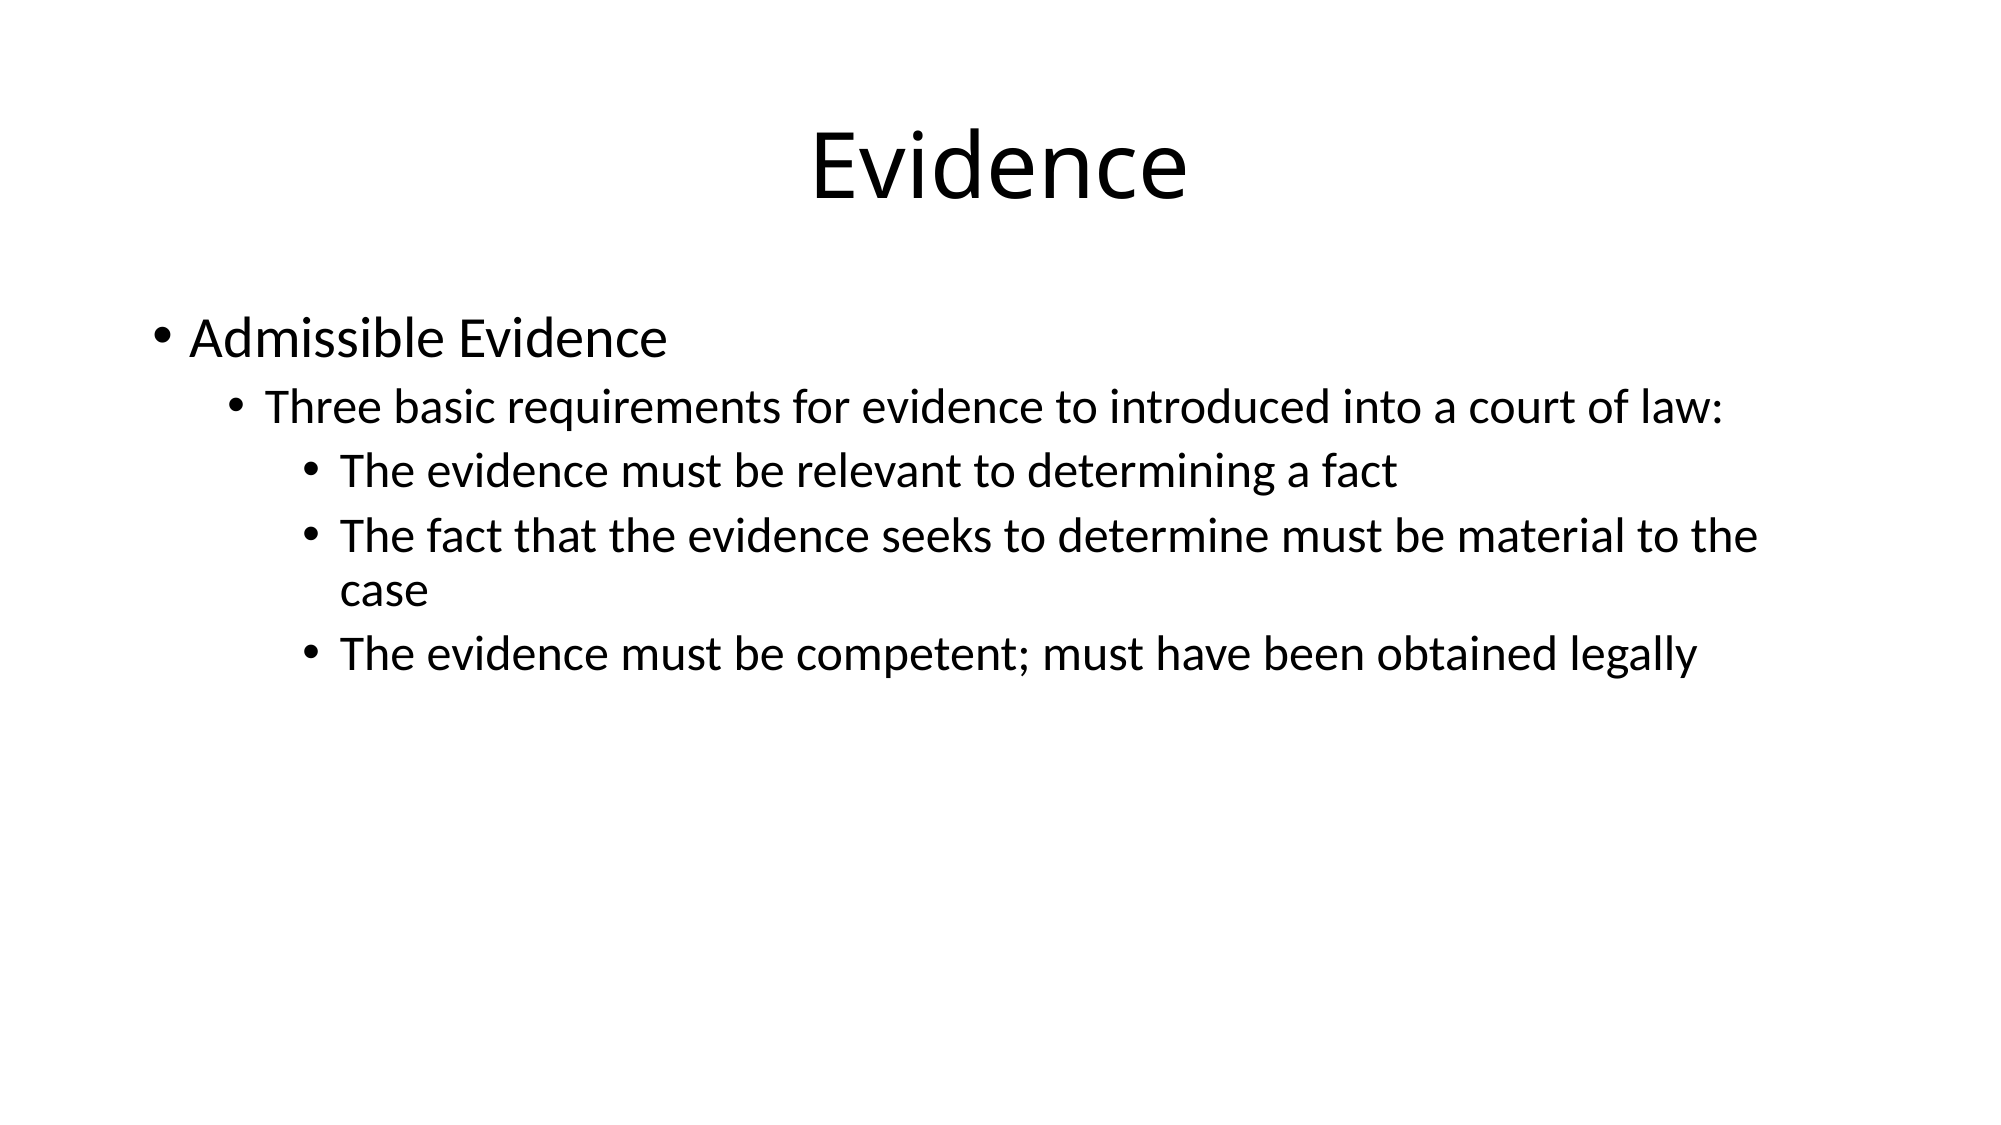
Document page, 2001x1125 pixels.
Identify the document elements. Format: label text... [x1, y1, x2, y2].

title Evidence [137, 59, 1863, 278]
list Admissible Evidence Three basic requirements for evidence to introduced into a court of law: The evidence must be relevant to determining a fact The fact that the evidence seeks to determine must be material to the case The evidence must be competent; must have been obtained legally [137, 299, 1863, 1014]
